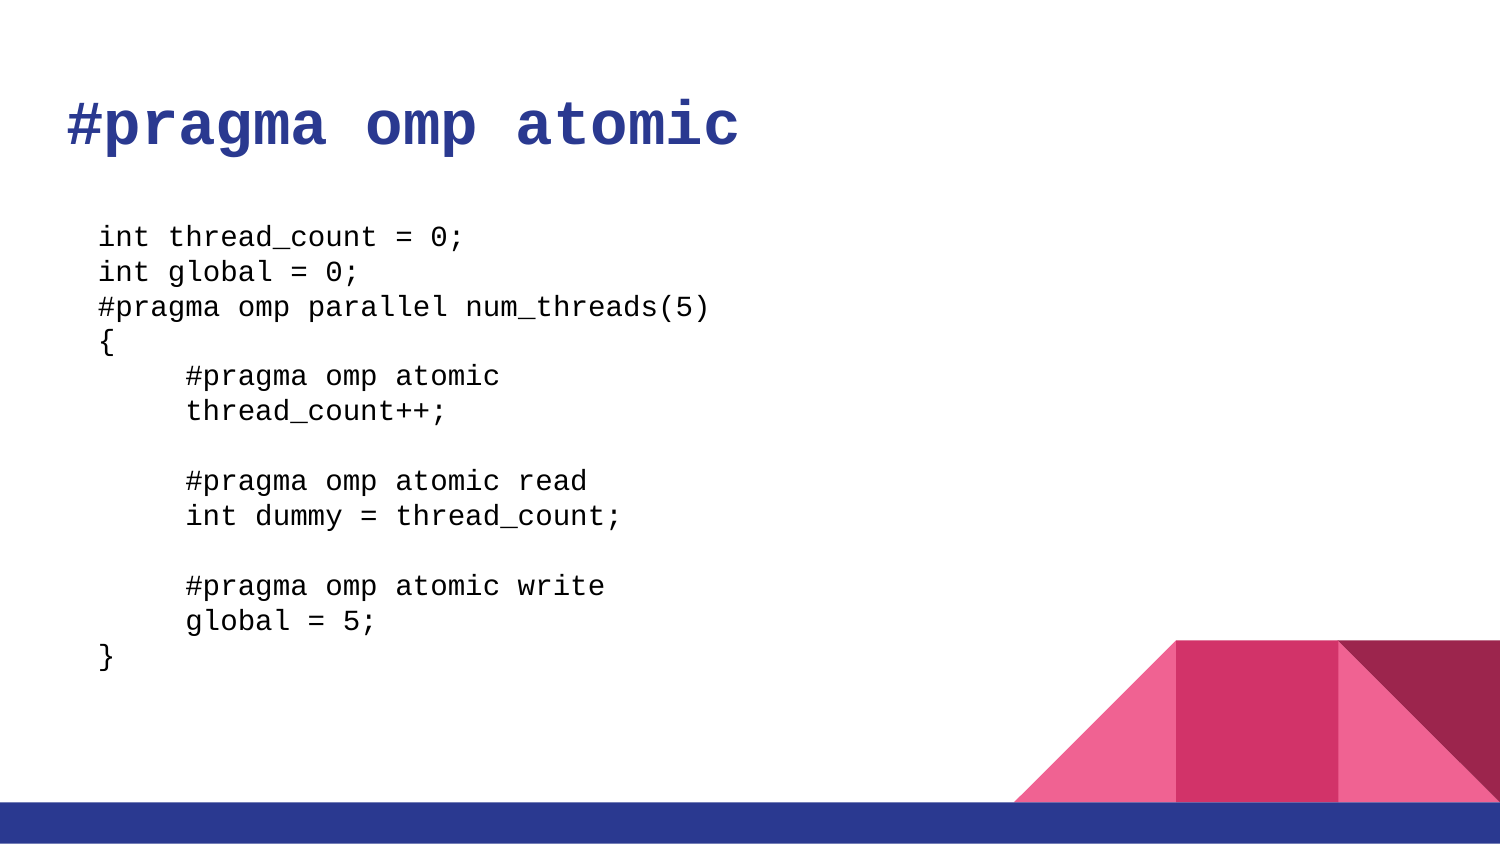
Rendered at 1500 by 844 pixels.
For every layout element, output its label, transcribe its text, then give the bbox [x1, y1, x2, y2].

text_box int thread_count = 0; int global = 0; #pragma omp parallel num_threads(5) { #pragma omp atomic thread_count++; #pragma omp atomic read int dummy = thread_count; #pragma omp atomic write global = 5; } [82, 166, 1146, 770]
title #pragma omp atomic [51, 67, 1449, 167]
